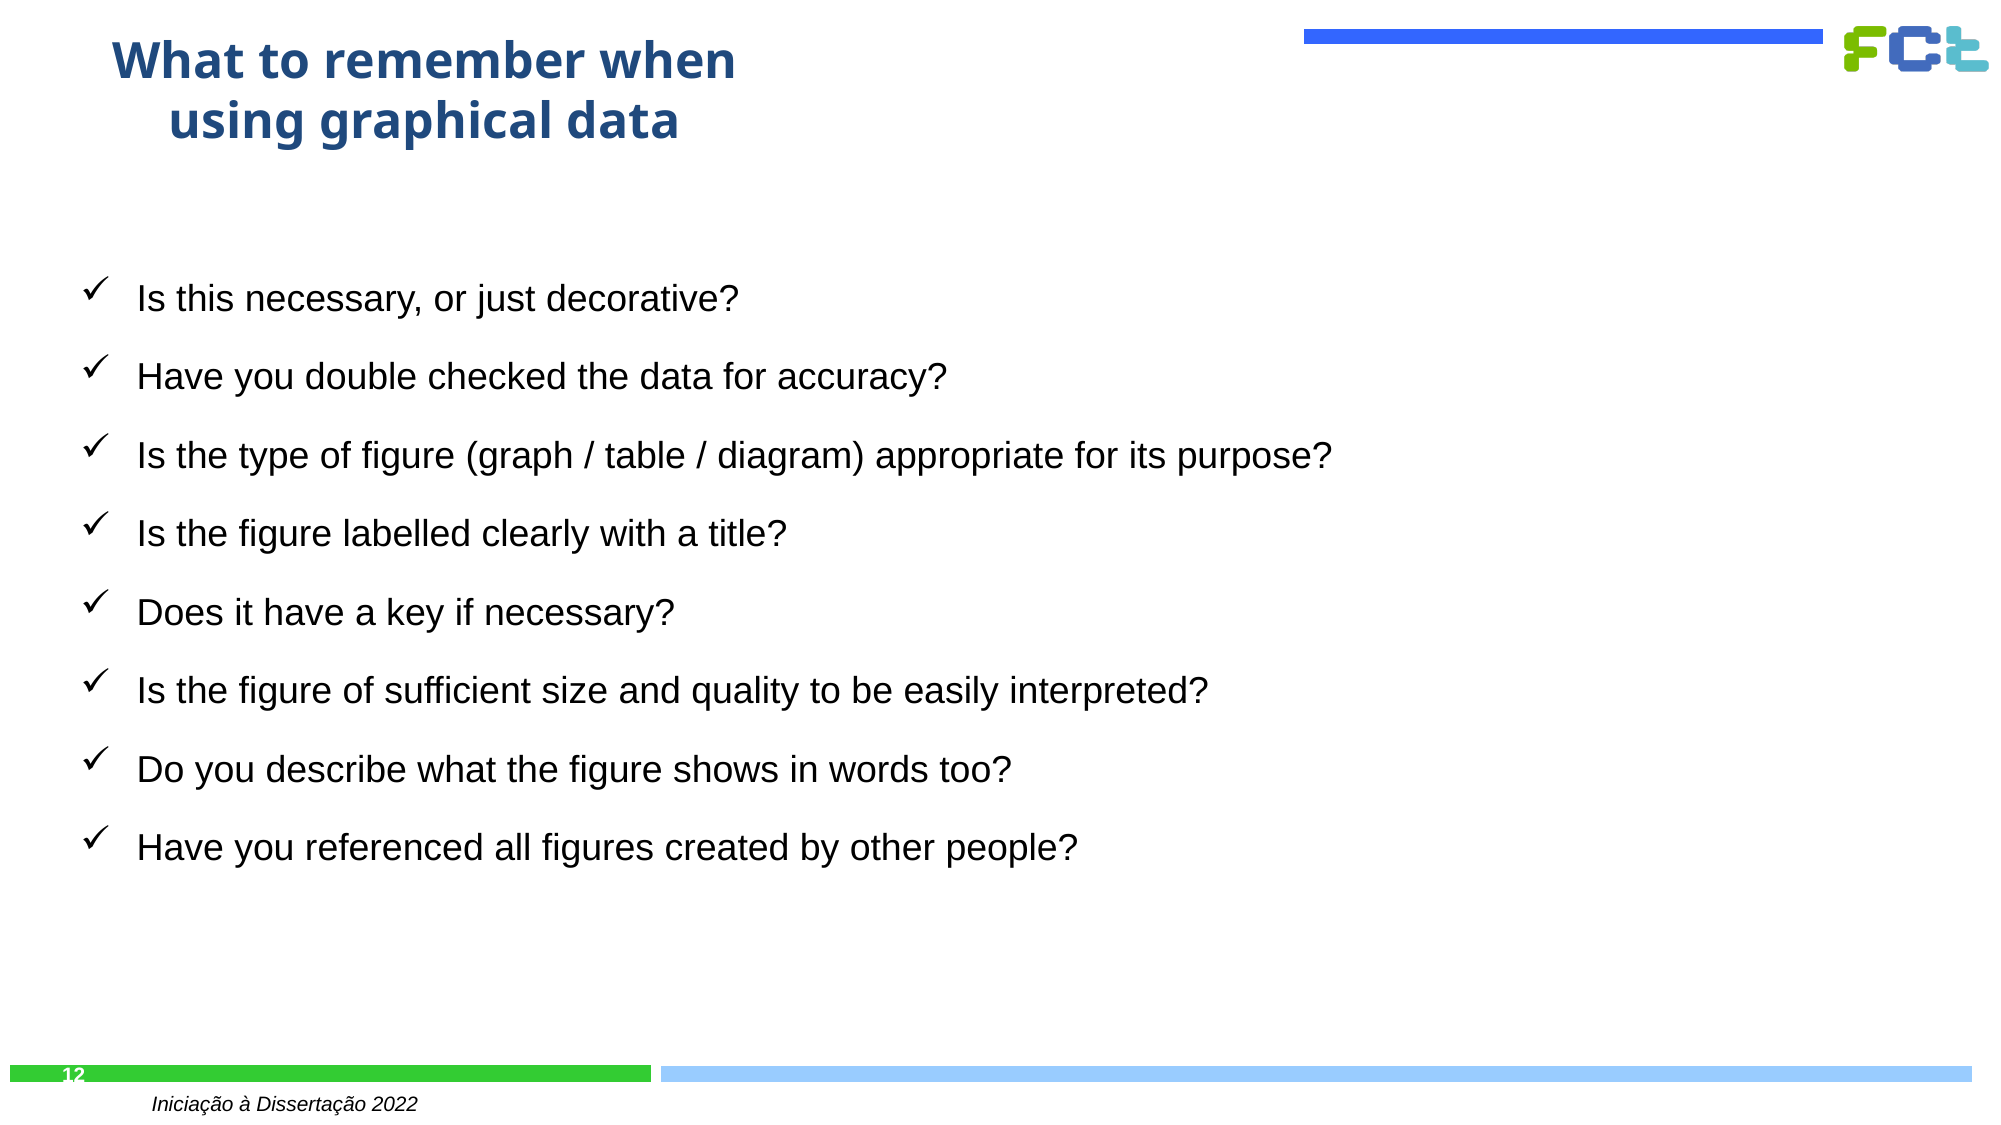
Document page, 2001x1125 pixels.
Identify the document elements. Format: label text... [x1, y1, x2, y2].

text_box [295, 94, 1646, 238]
picture [1843, 25, 2000, 79]
text_box Is this necessary, or just decorative? Have you double checked the data for accuracy? Is the type of figure (graph / table / diagram) appropriate for its purpose? Is the figure labelled clearly with a title? Does it have a key if necessary? Is the figure of sufficient size and quality to be easily interpreted? Do you describe what the figure shows in words too? Have you referenced all figures created by other people? [65, 275, 1416, 953]
slide_number 12 [0, 1044, 100, 1104]
text_box What to remember when using graphical data [49, 20, 800, 156]
